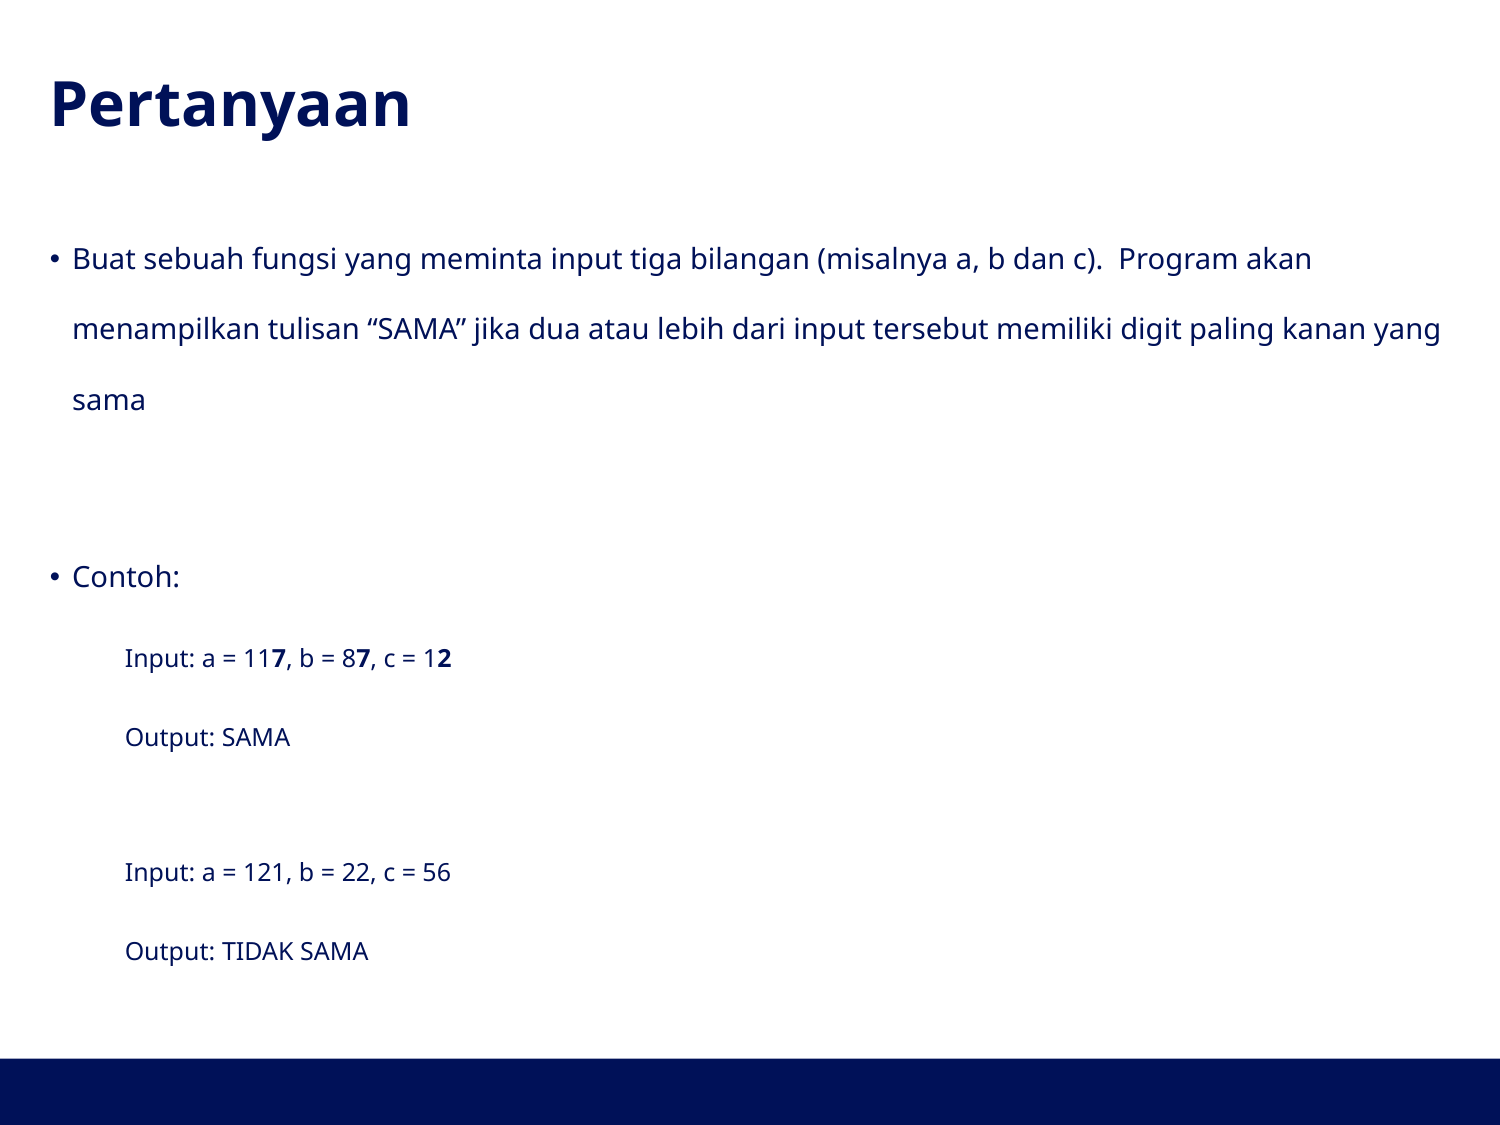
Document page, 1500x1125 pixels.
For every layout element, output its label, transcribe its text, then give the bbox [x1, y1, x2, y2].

title Pertanyaan [49, 66, 1451, 138]
list Buat sebuah fungsi yang meminta input tiga bilangan (misalnya a, b dan c). Program akan menampilkan tulisan “SAMA” jika dua atau lebih dari input tersebut memiliki digit paling kanan yang sama Contoh: Input: a = 117, b = 87, c = 12 Output: SAMA Input: a = 121, b = 22, c = 56 Output: TIDAK SAMA [49, 205, 1451, 993]
